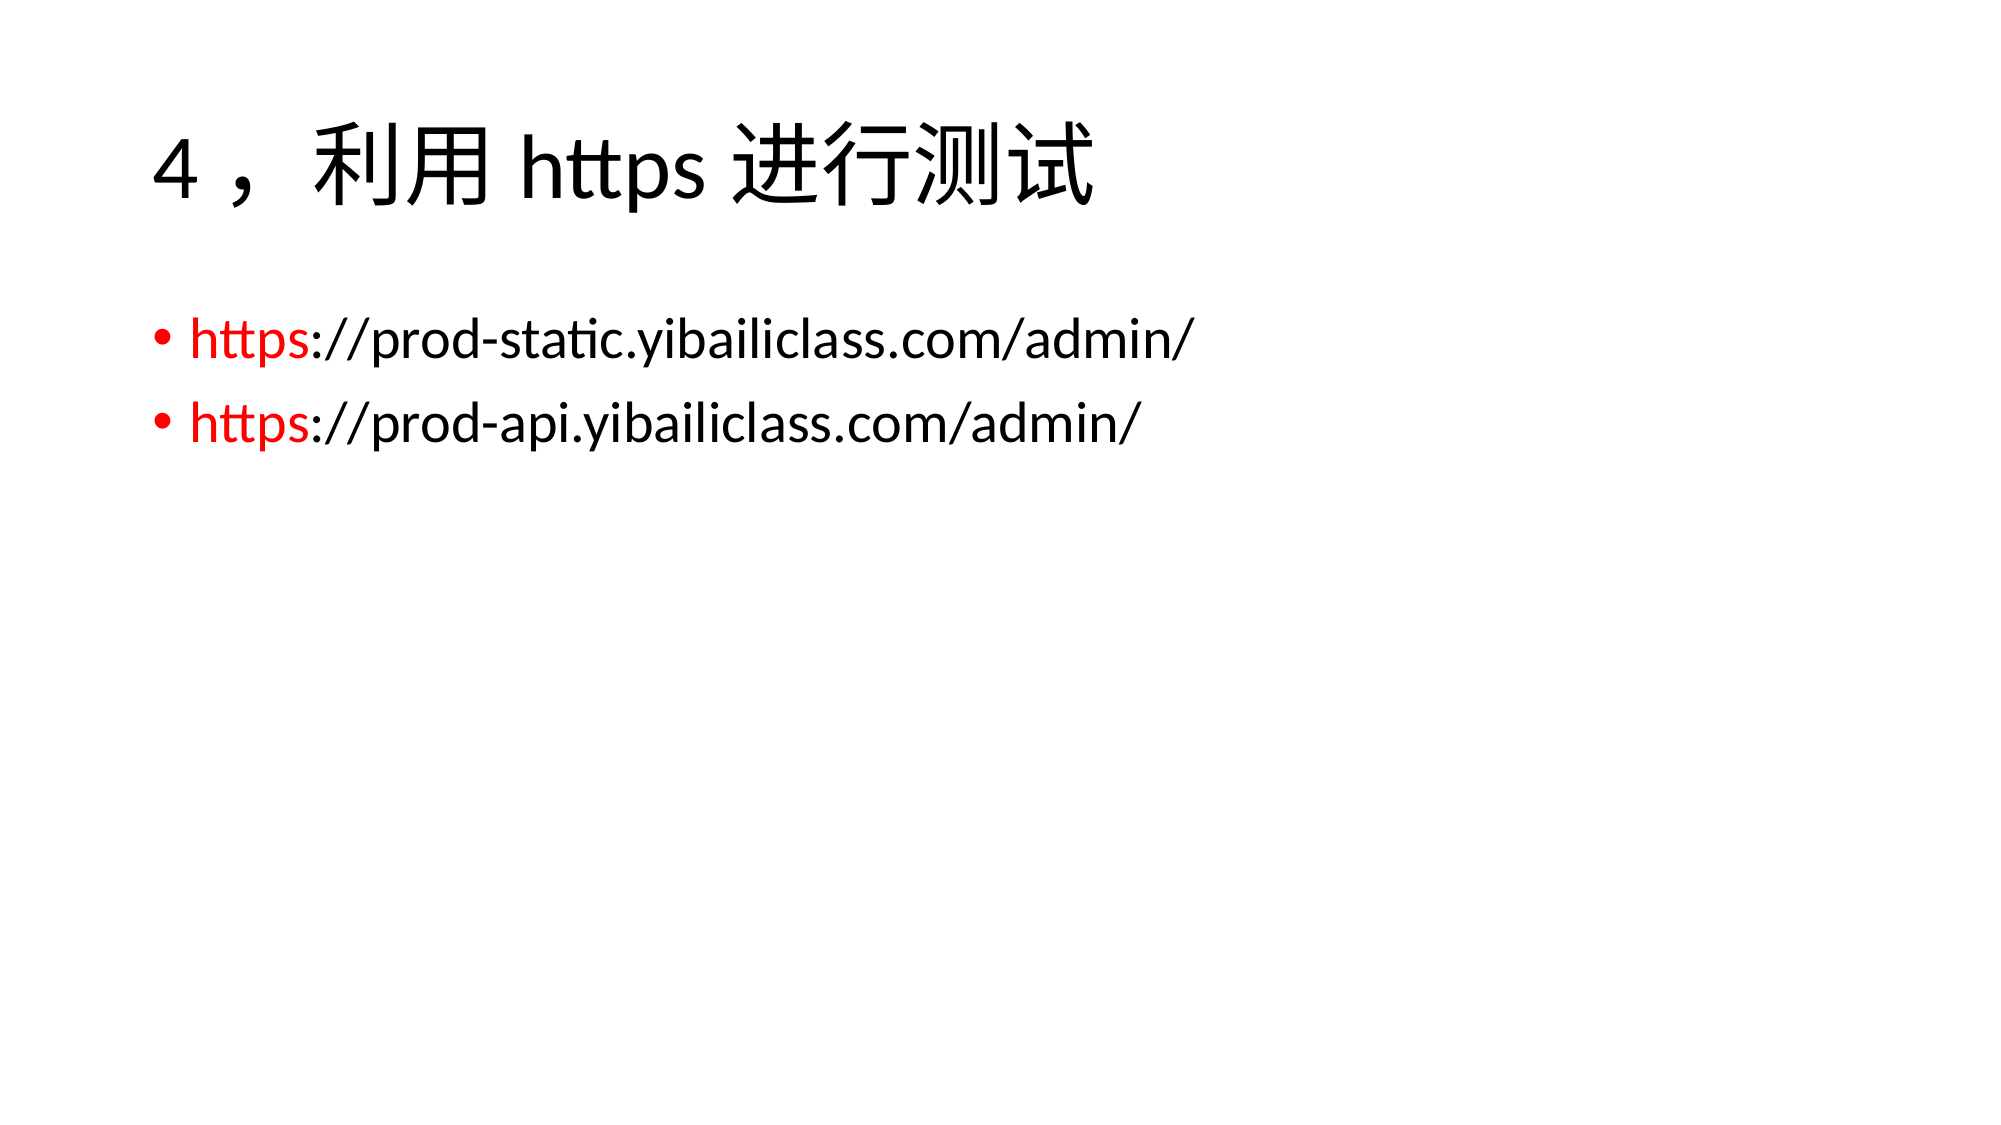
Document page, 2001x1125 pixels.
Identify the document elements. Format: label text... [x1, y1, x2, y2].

title 4，利用https进行测试 [137, 59, 1863, 278]
list https://prod-static.yibailiclass.com/admin/ https://prod-api.yibailiclass.com/admin/ [137, 300, 1863, 1015]
